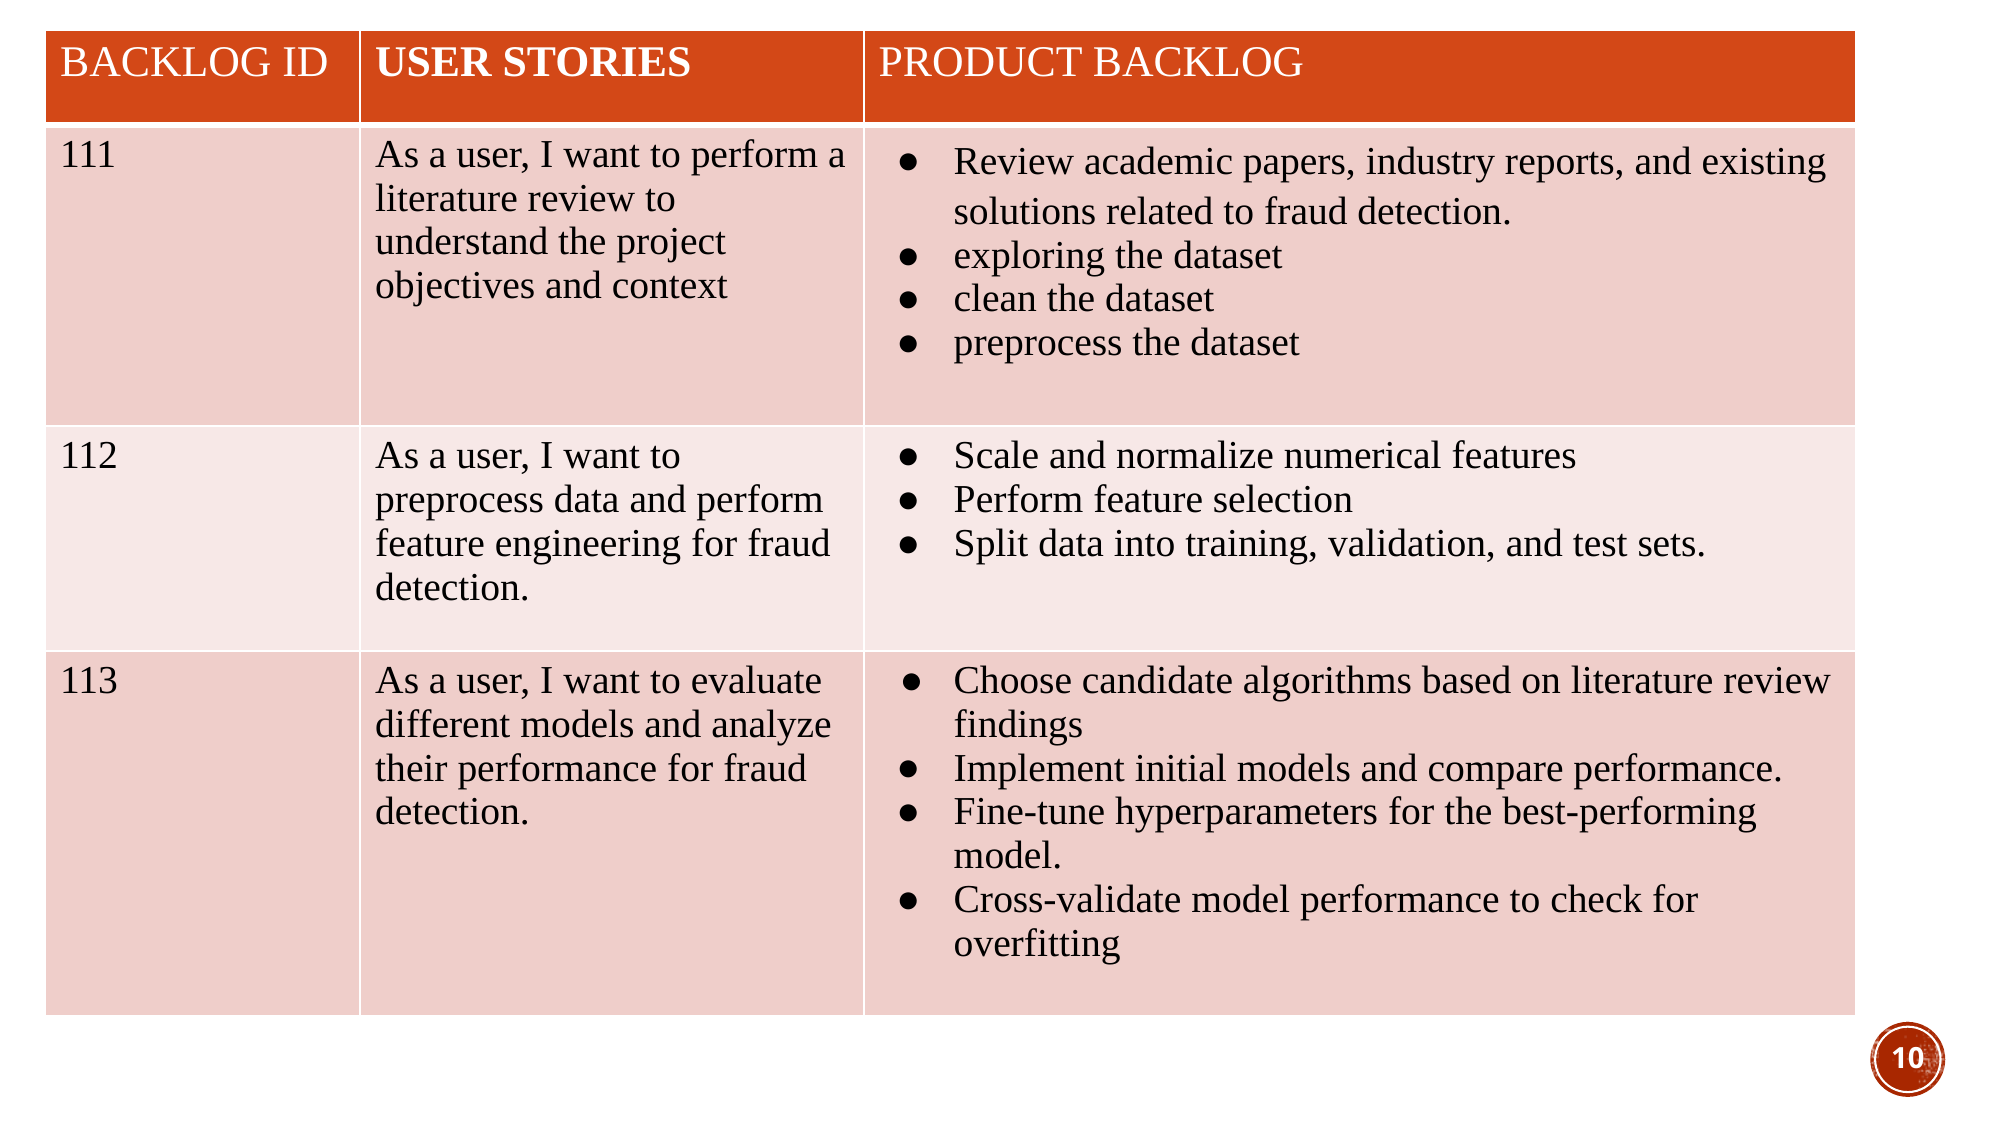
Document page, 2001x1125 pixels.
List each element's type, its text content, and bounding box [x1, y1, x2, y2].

table_cell Choose candidate algorithms based on literature review findings Implement initial models and compare performance. Fine-tune hyperparameters for the best-performing model. Cross-validate model performance to check for overfitting [865, 652, 1855, 1015]
table_cell Review academic papers, industry reports, and existing solutions related to fraud detection. exploring the dataset clean the dataset preprocess the dataset [865, 128, 1855, 425]
table_cell 112 [46, 427, 359, 650]
table_cell 111 [46, 128, 359, 425]
table_cell 113 [46, 652, 359, 1015]
table_cell Scale and normalize numerical features Perform feature selection Split data into training, validation, and test sets. [865, 427, 1855, 650]
table_header USER STORIES [361, 31, 863, 122]
table_cell As a user, I want to preprocess data and perform feature engineering for fraud detection. [361, 427, 863, 650]
slide_number ‹#› [1855, 1028, 1961, 1089]
picture [1884, 1089, 1931, 1097]
table_cell As a user, I want to evaluate different models and analyze their performance for fraud detection. [361, 652, 863, 1015]
picture [1887, 1021, 1929, 1028]
table_header BACKLOG ID [46, 31, 359, 122]
table_header PRODUCT BACKLOG [865, 31, 1855, 122]
table_cell As a user, I want to perform a literature review to understand the project objectives and context [361, 128, 863, 425]
